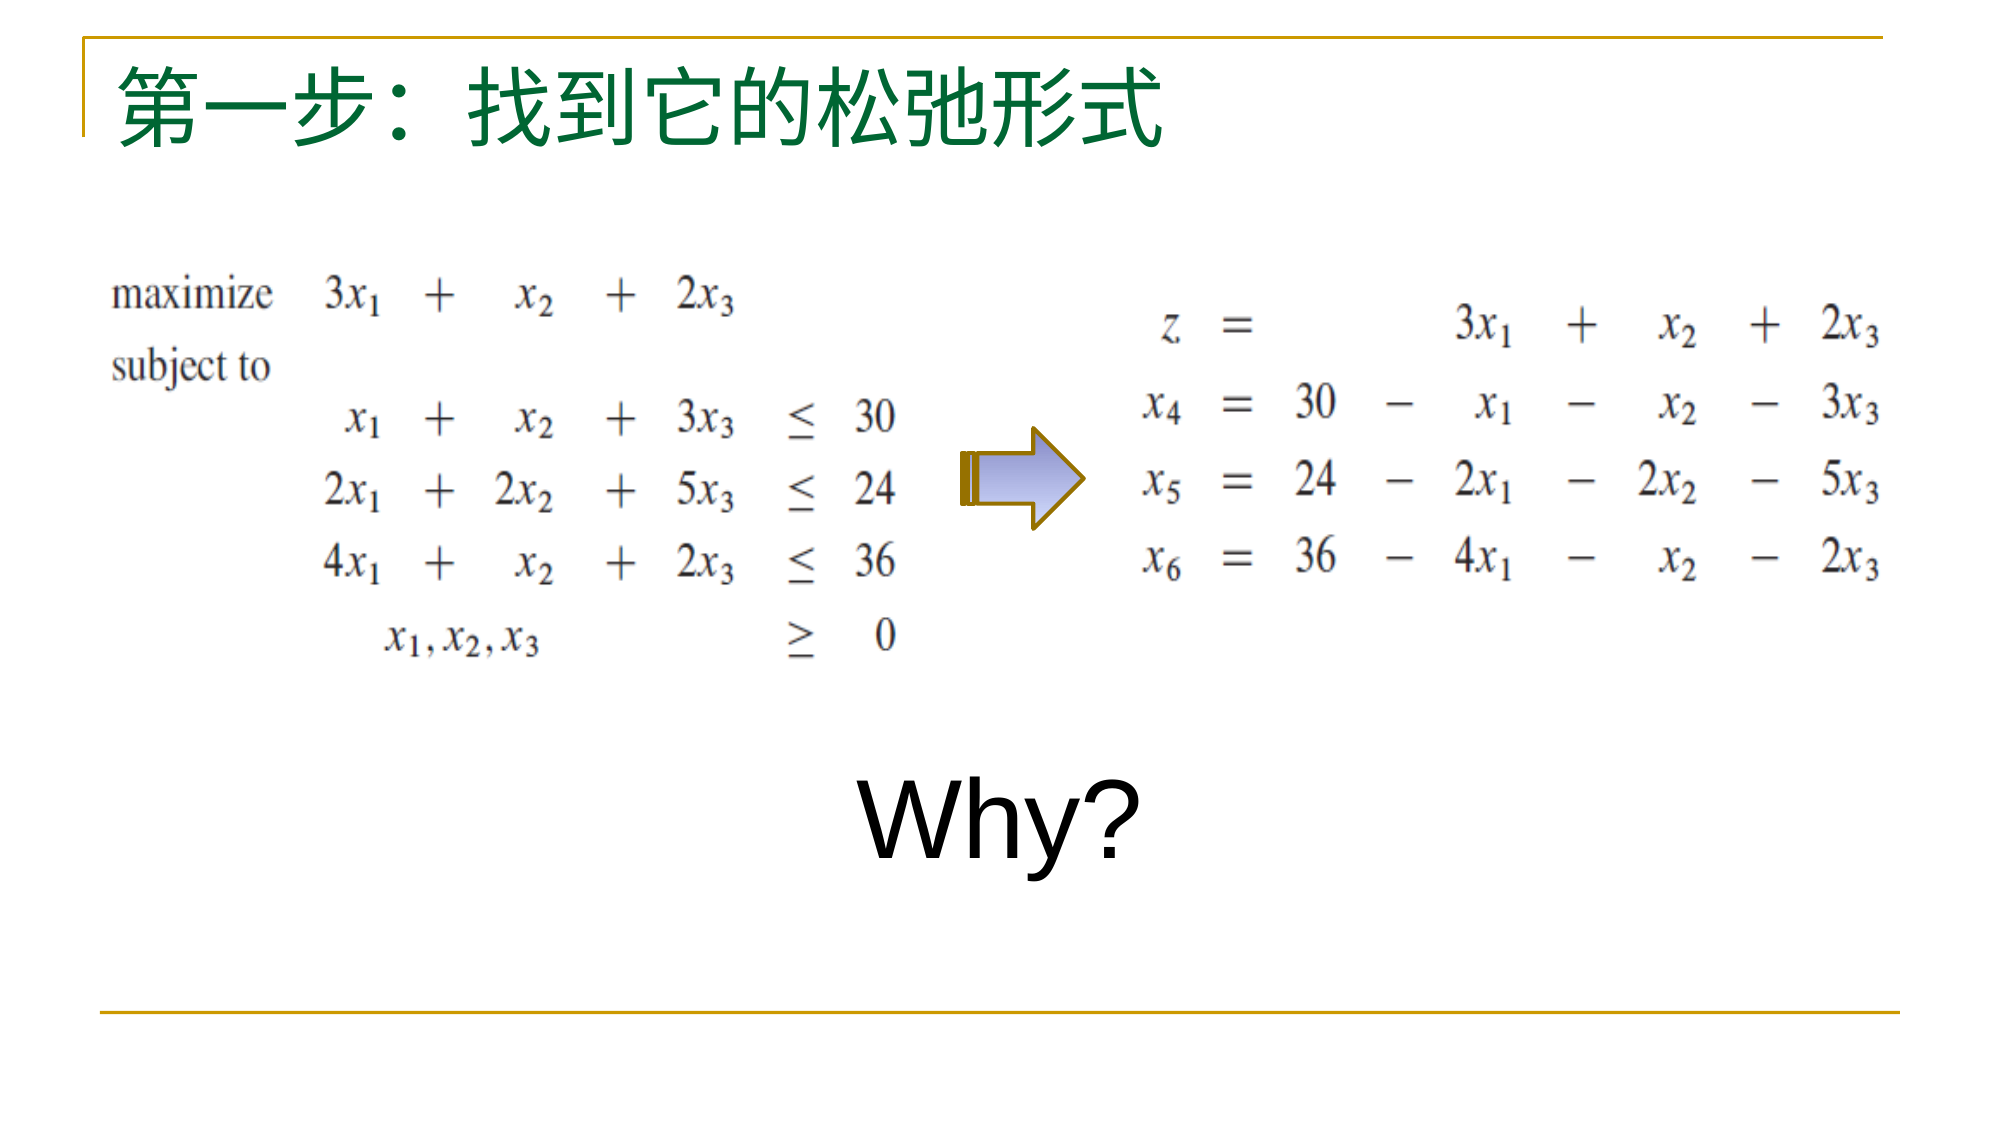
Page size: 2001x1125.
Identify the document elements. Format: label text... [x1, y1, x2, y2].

title 第一步：找到它的松弛形式 [99, 45, 1900, 233]
picture [96, 255, 916, 680]
picture [1113, 290, 1893, 586]
text_box Why? [841, 738, 1159, 889]
text_box [960, 426, 1086, 531]
